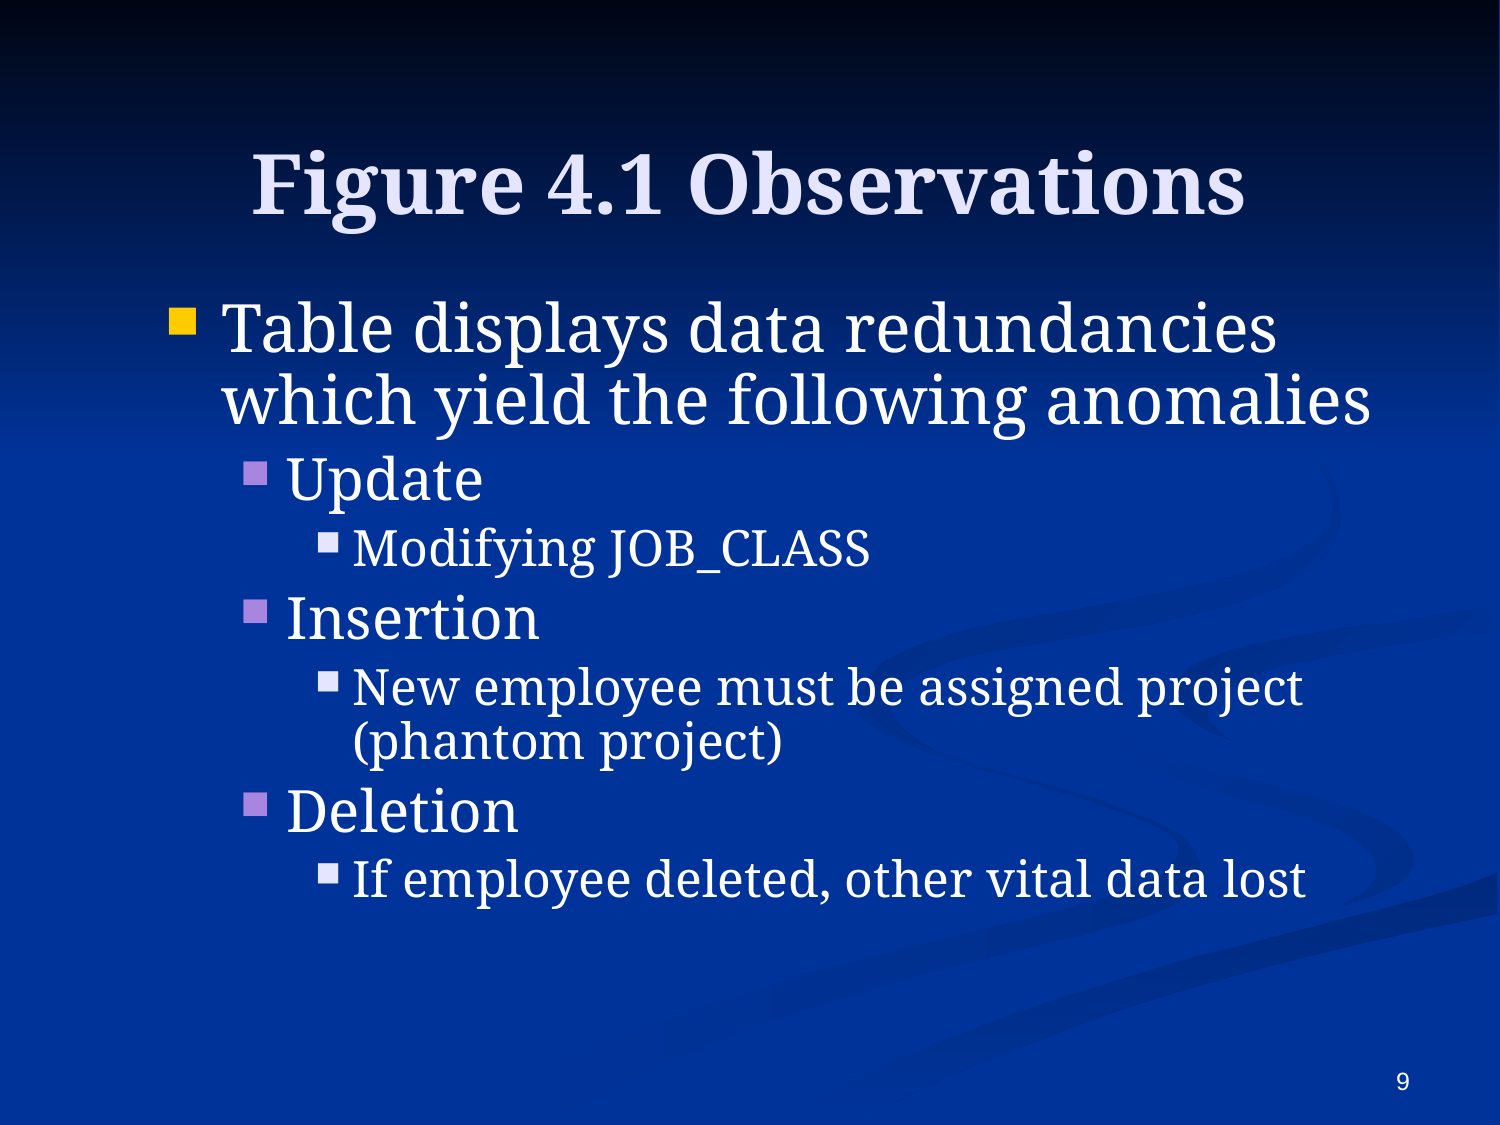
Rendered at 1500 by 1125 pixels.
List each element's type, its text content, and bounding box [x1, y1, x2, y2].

list Table displays data redundancies which yield the following anomalies Update Modifying JOB_CLASS Insertion New employee must be assigned project (phantom project) Deletion If employee deleted, other vital data lost [149, 287, 1426, 963]
title Figure 4.1 Observations [112, 87, 1388, 276]
slide_number 9 [1074, 1024, 1426, 1104]
